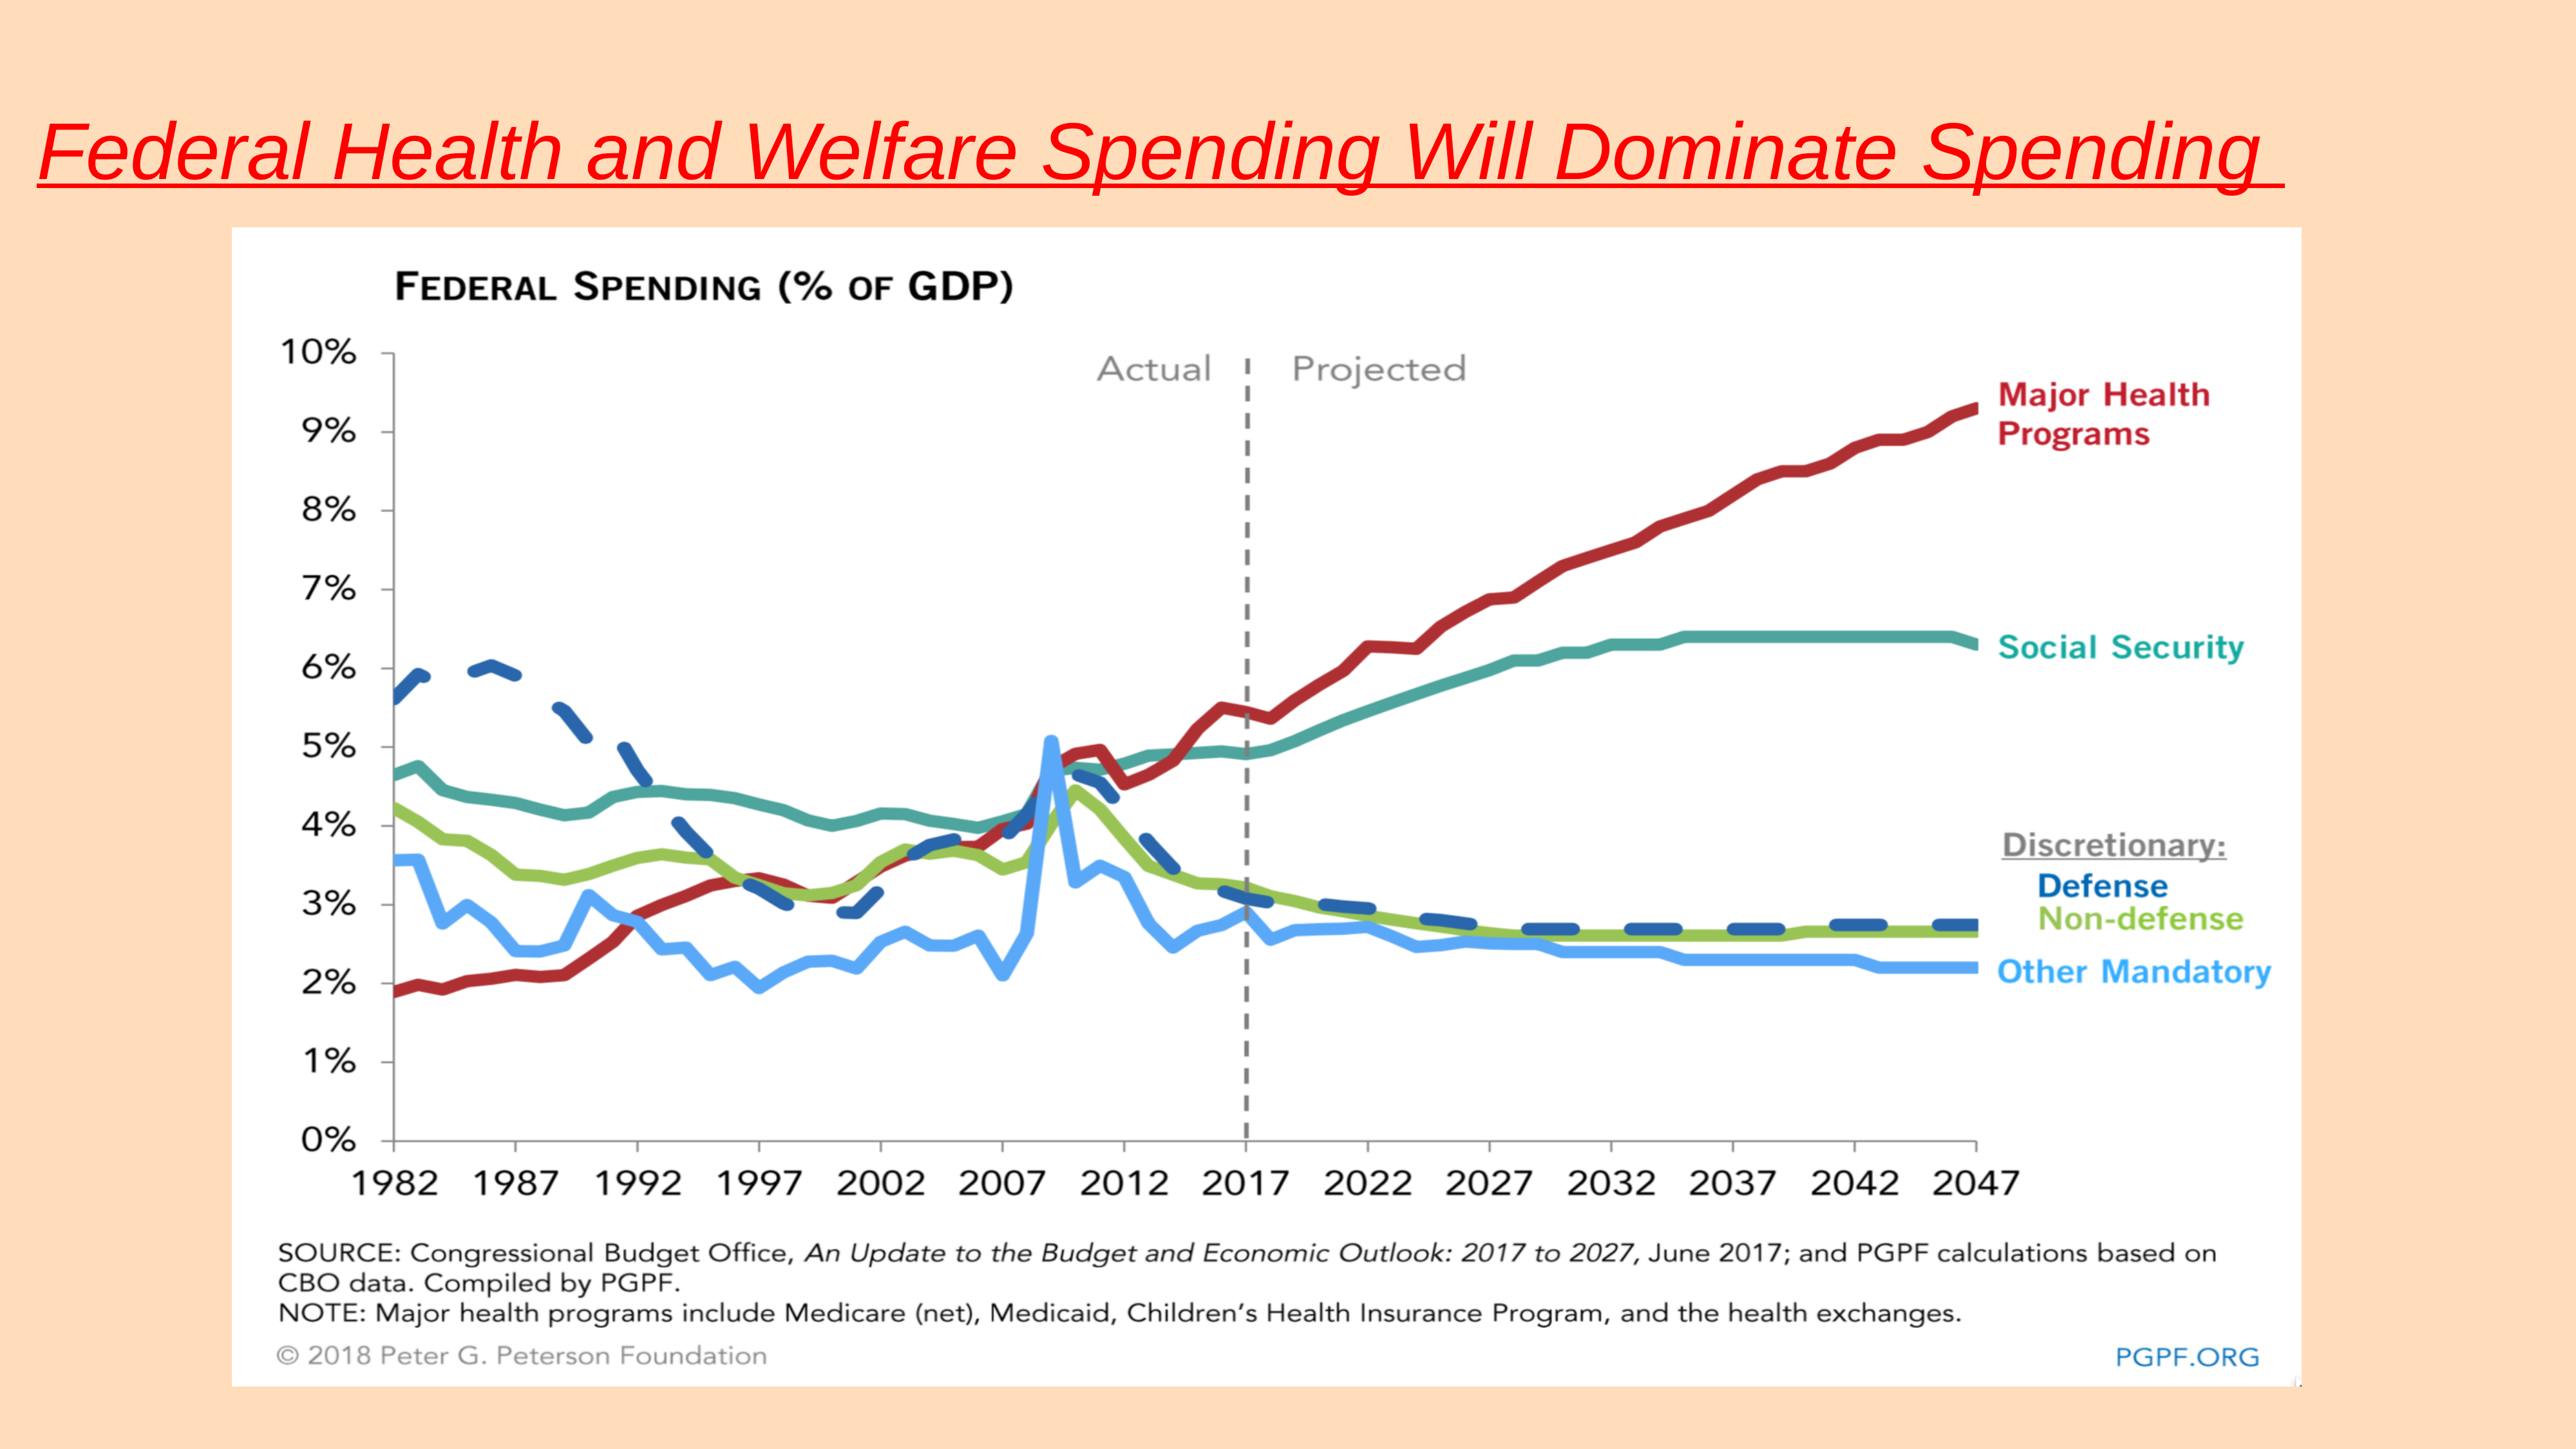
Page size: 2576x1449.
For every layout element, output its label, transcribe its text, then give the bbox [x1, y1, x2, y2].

picture [231, 227, 2302, 1387]
text_box Federal Health and Welfare Spending Will Dominate Spending [31, 93, 2553, 201]
